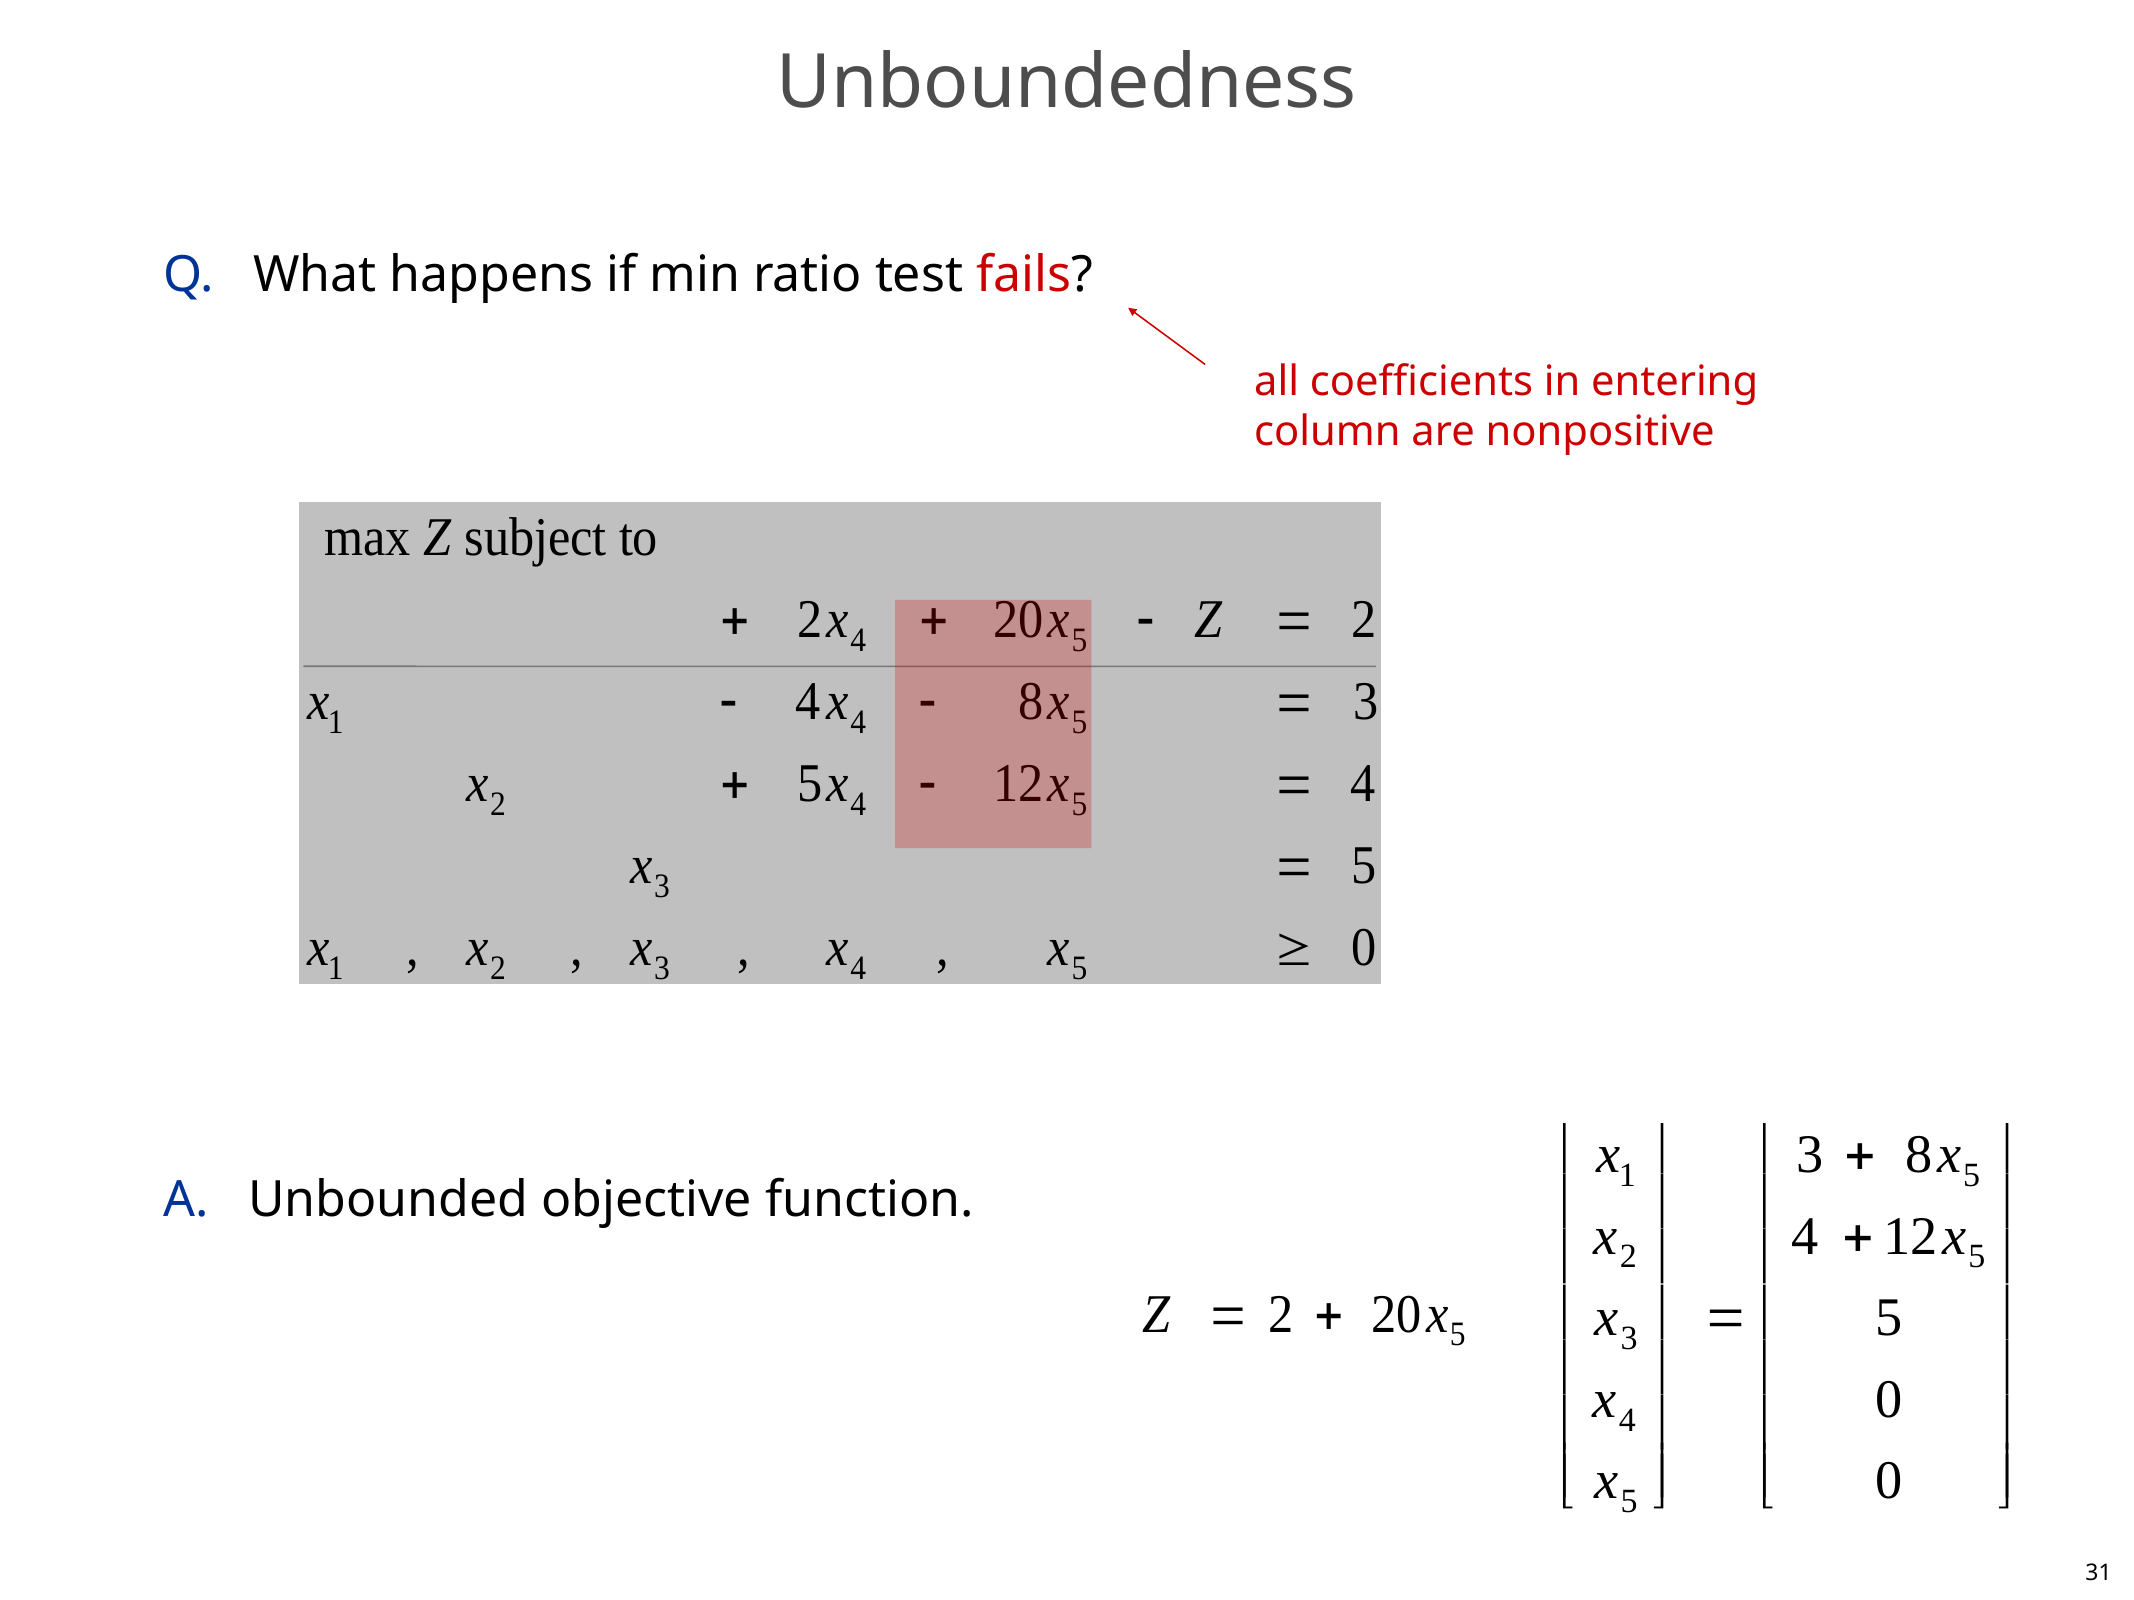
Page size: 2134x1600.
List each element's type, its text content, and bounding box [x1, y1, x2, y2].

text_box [1557, 1123, 2017, 1522]
text_box [1128, 307, 1206, 365]
slide_number 31 [1688, 1546, 2134, 1600]
title Unboundedness [0, 35, 2134, 143]
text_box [298, 501, 1382, 984]
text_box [1136, 1287, 1468, 1350]
text_box all coefficients in entering column are nonpositive [1232, 342, 1780, 465]
list Q. What happens if min ratio test fails? A. Unbounded objective function. [141, 213, 2076, 1476]
